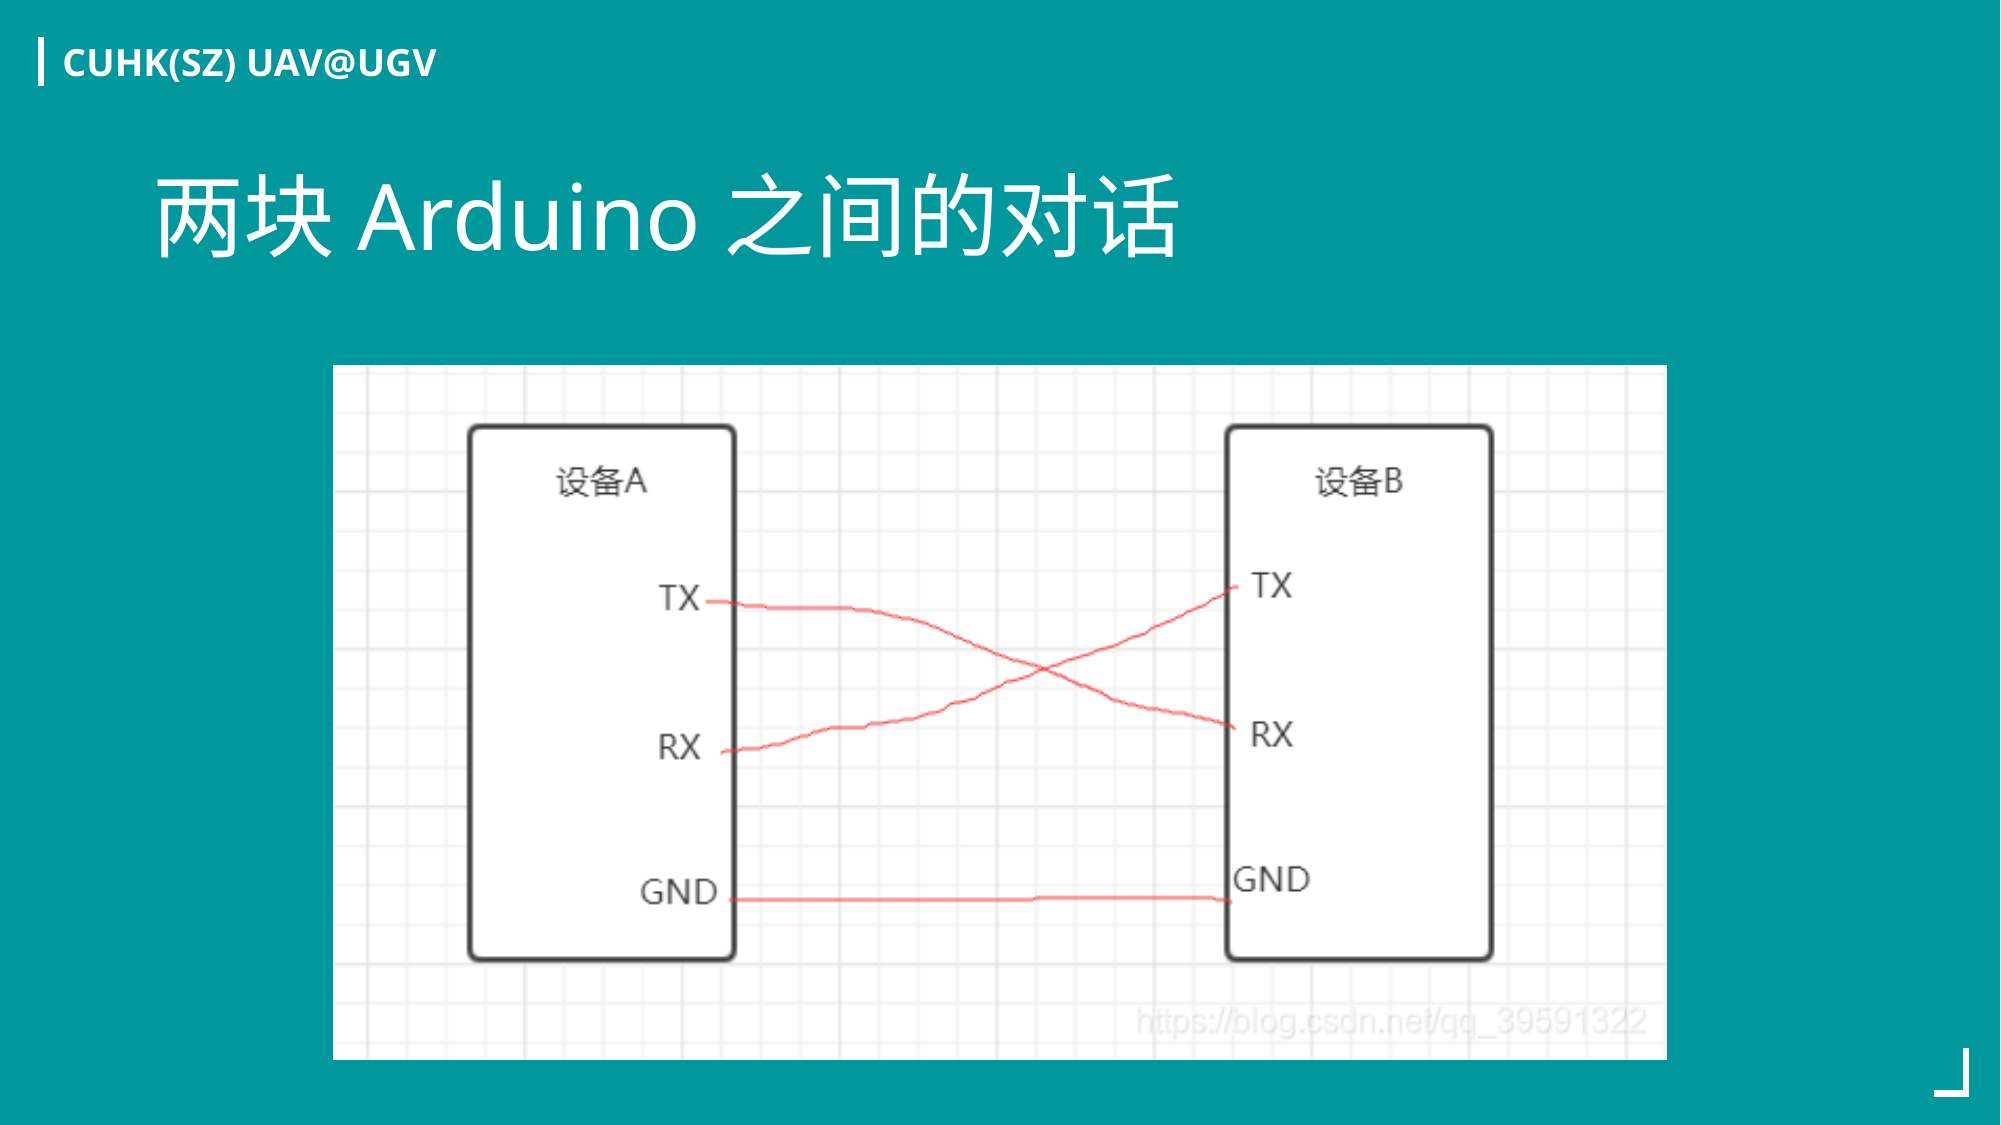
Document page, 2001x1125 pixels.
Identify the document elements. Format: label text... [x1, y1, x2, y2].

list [333, 365, 1667, 1060]
title 两块Arduino之间的对话 [137, 65, 1863, 283]
